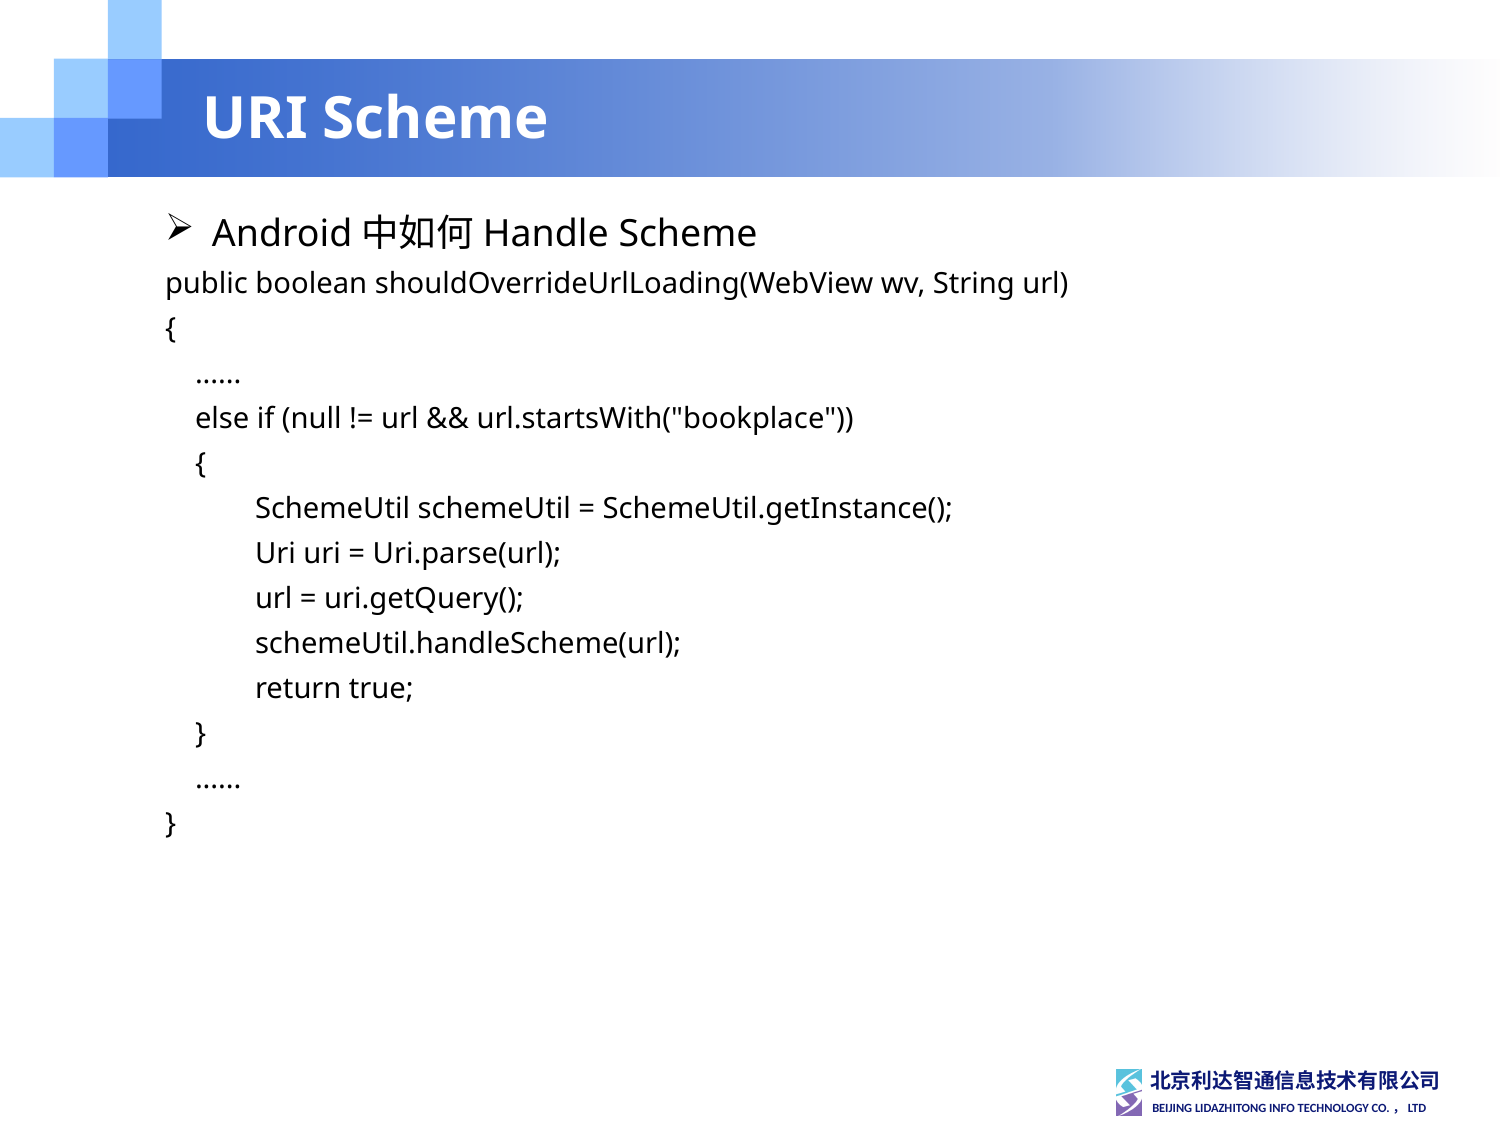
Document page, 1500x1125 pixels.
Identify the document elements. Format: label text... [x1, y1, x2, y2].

list Android中如何Handle Scheme public boolean shouldOverrideUrlLoading(WebView wv, String url) { ...... else if (null != url && url.startsWith("bookplace")) { SchemeUtil schemeUtil = SchemeUtil.getInstance(); Uri uri = Uri.parse(url); url = uri.getQuery(); schemeUtil.handleScheme(url); return true; } ...... } [74, 201, 1471, 1095]
picture [1116, 1095, 1142, 1116]
picture [108, 59, 1500, 177]
title URI Scheme [187, 74, 1038, 156]
